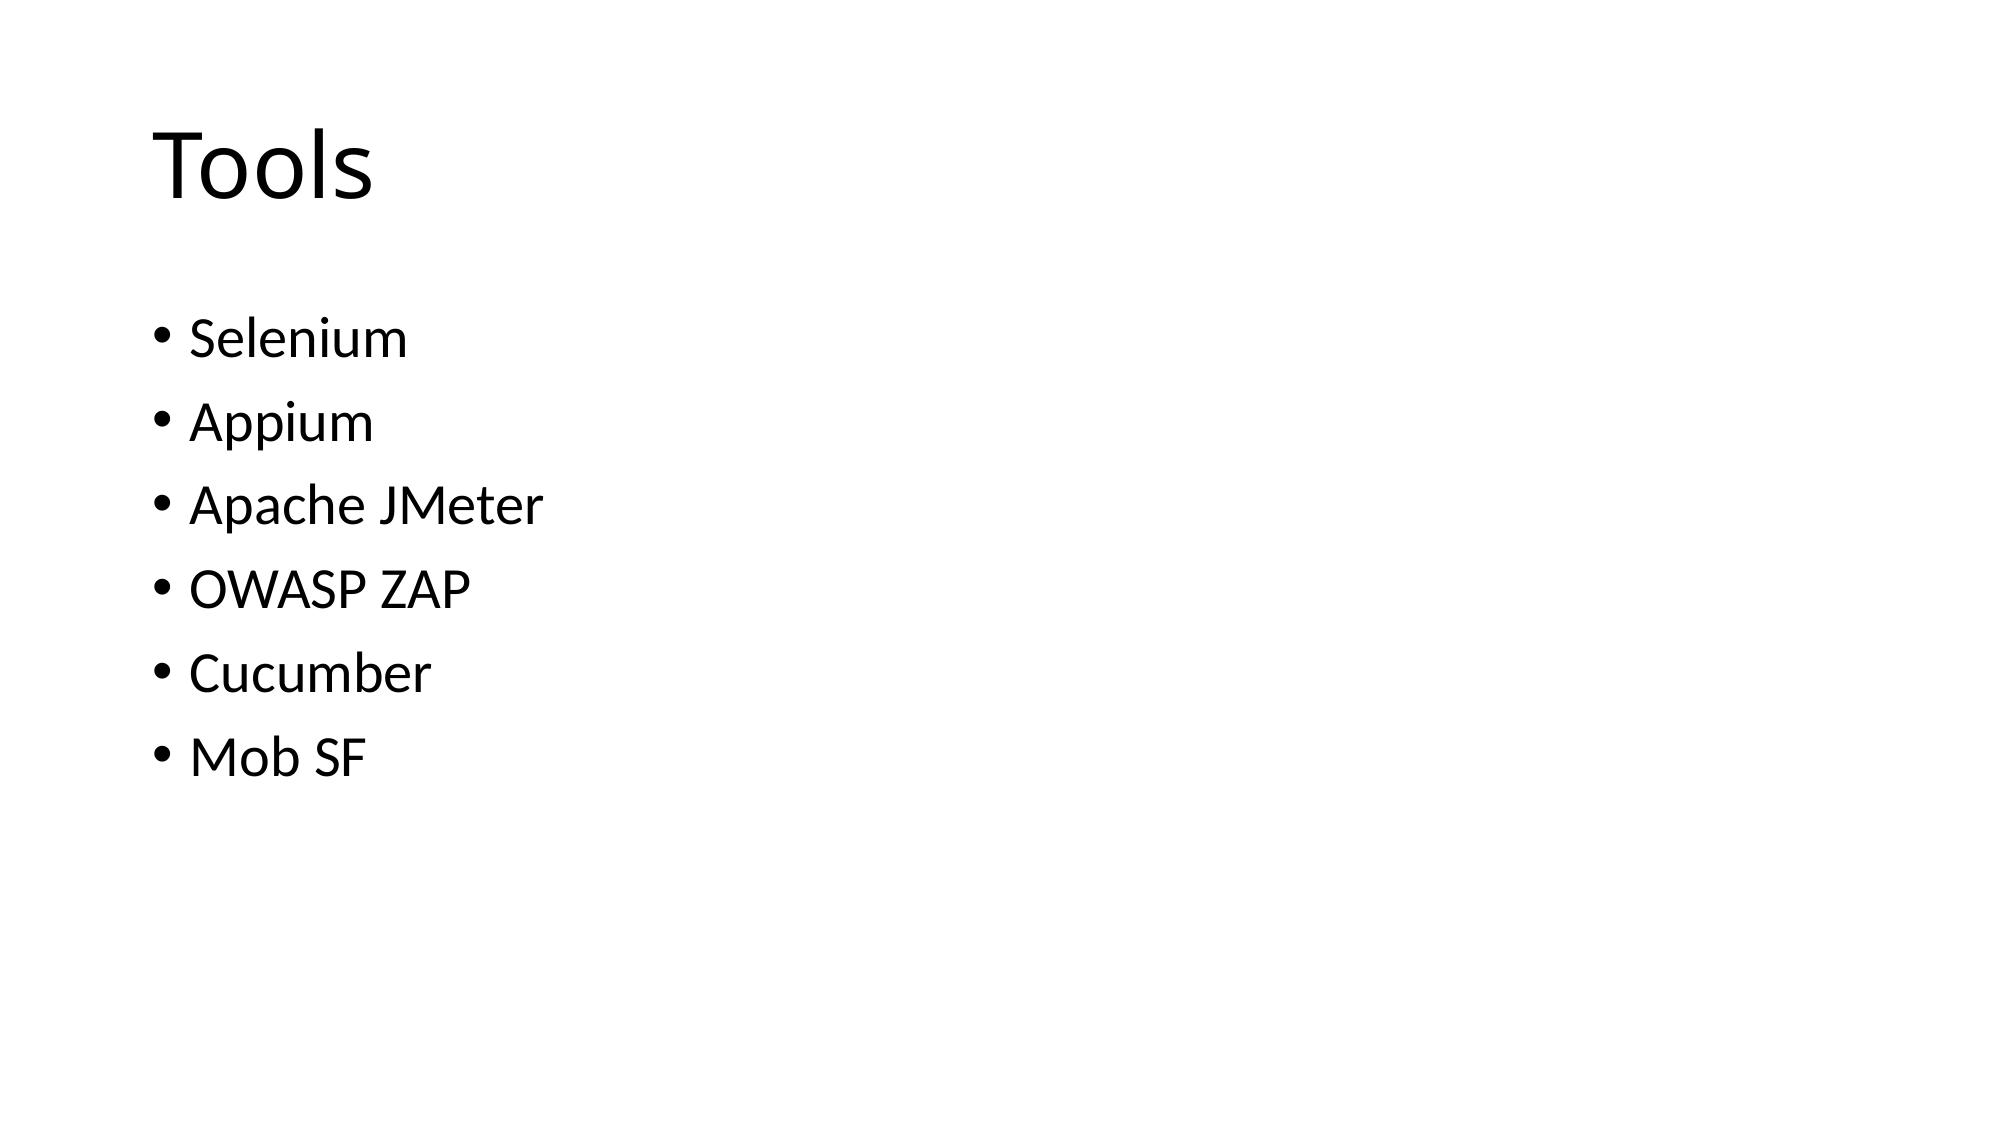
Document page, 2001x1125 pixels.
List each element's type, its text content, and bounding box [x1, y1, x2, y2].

title Tools [137, 59, 1863, 278]
list Selenium Appium Apache JMeter OWASP ZAP Cucumber Mob SF [137, 299, 1863, 1014]
